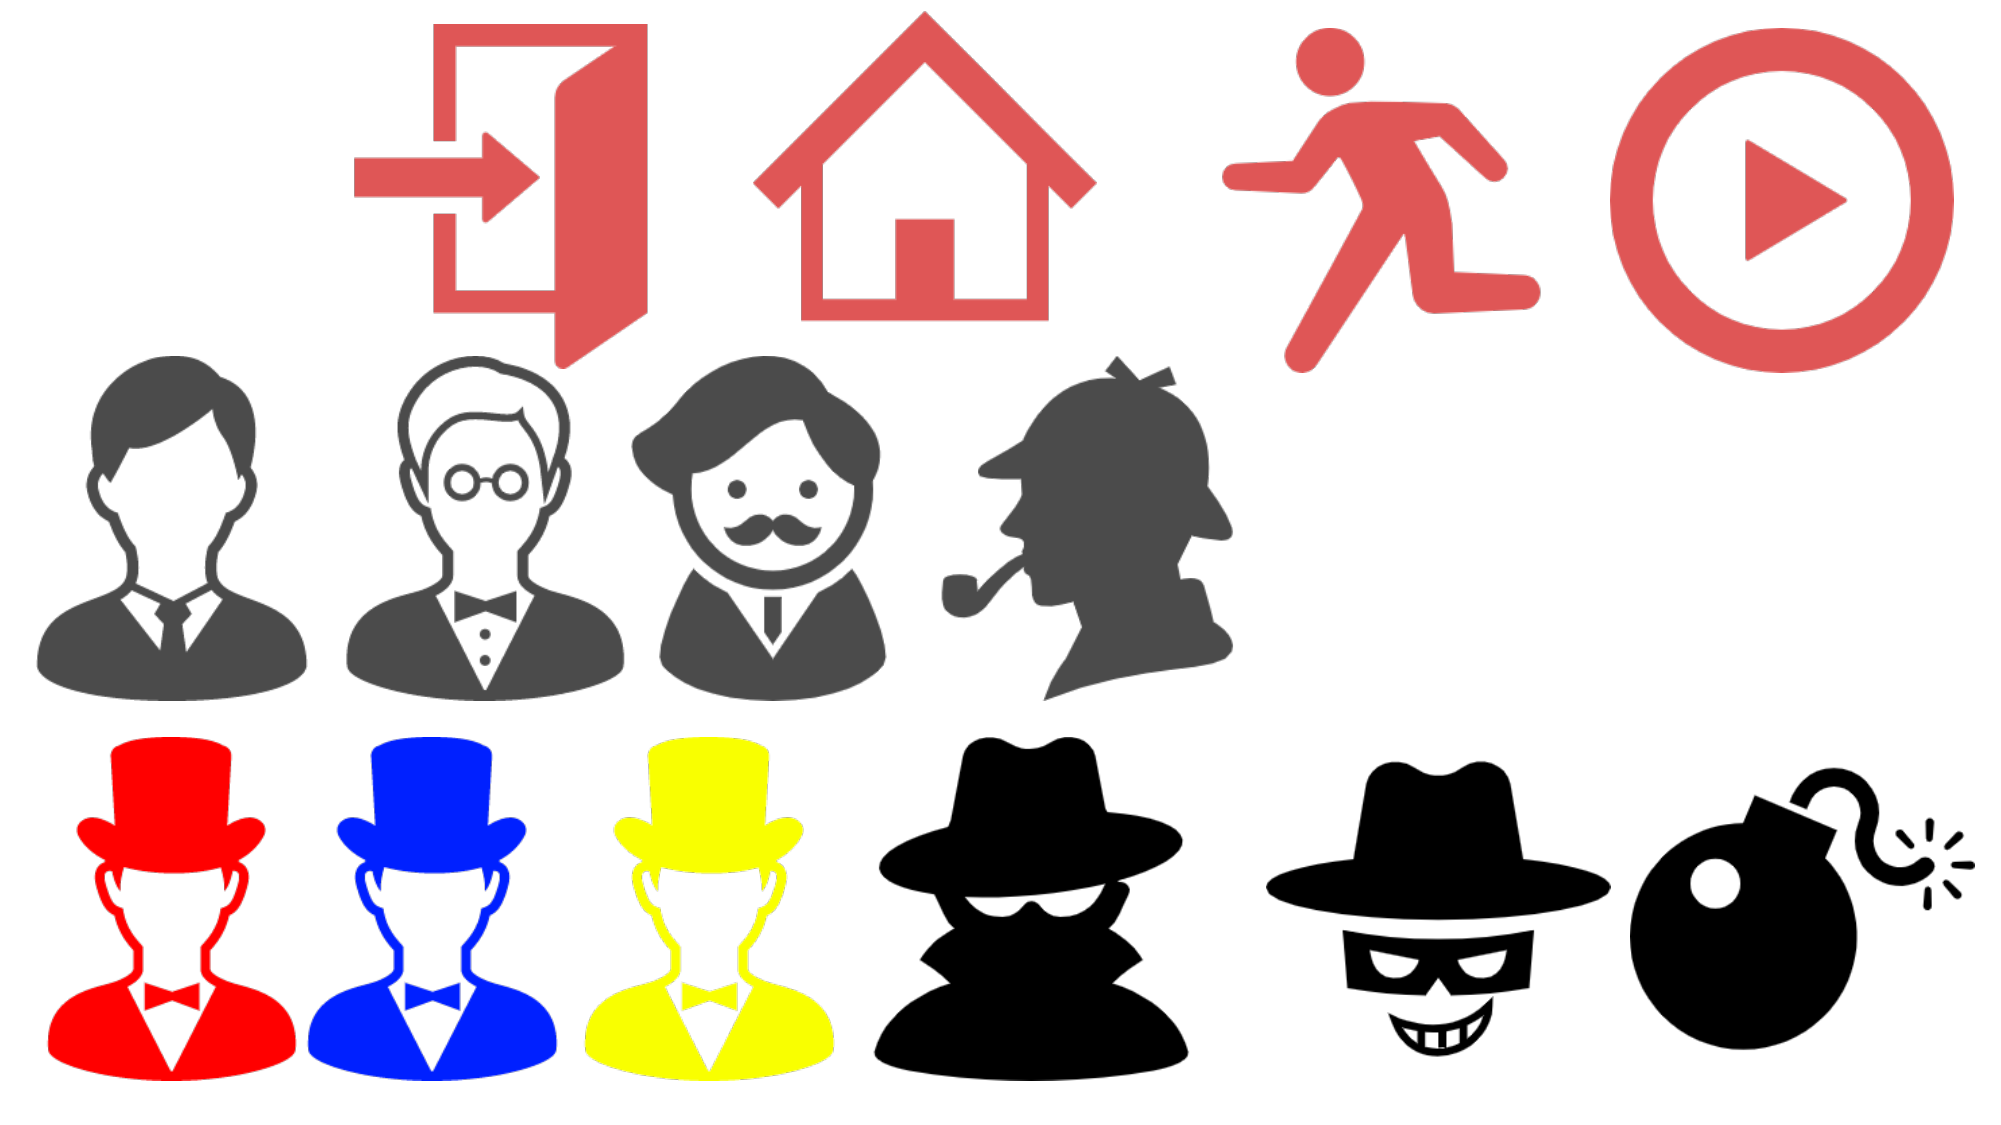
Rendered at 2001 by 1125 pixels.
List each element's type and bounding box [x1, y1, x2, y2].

picture [0, 24, 1554, 701]
picture [1630, 737, 1975, 1081]
picture [0, 737, 1204, 1081]
picture [1610, 28, 1954, 373]
picture [752, 0, 1097, 339]
picture [1266, 737, 1611, 1081]
